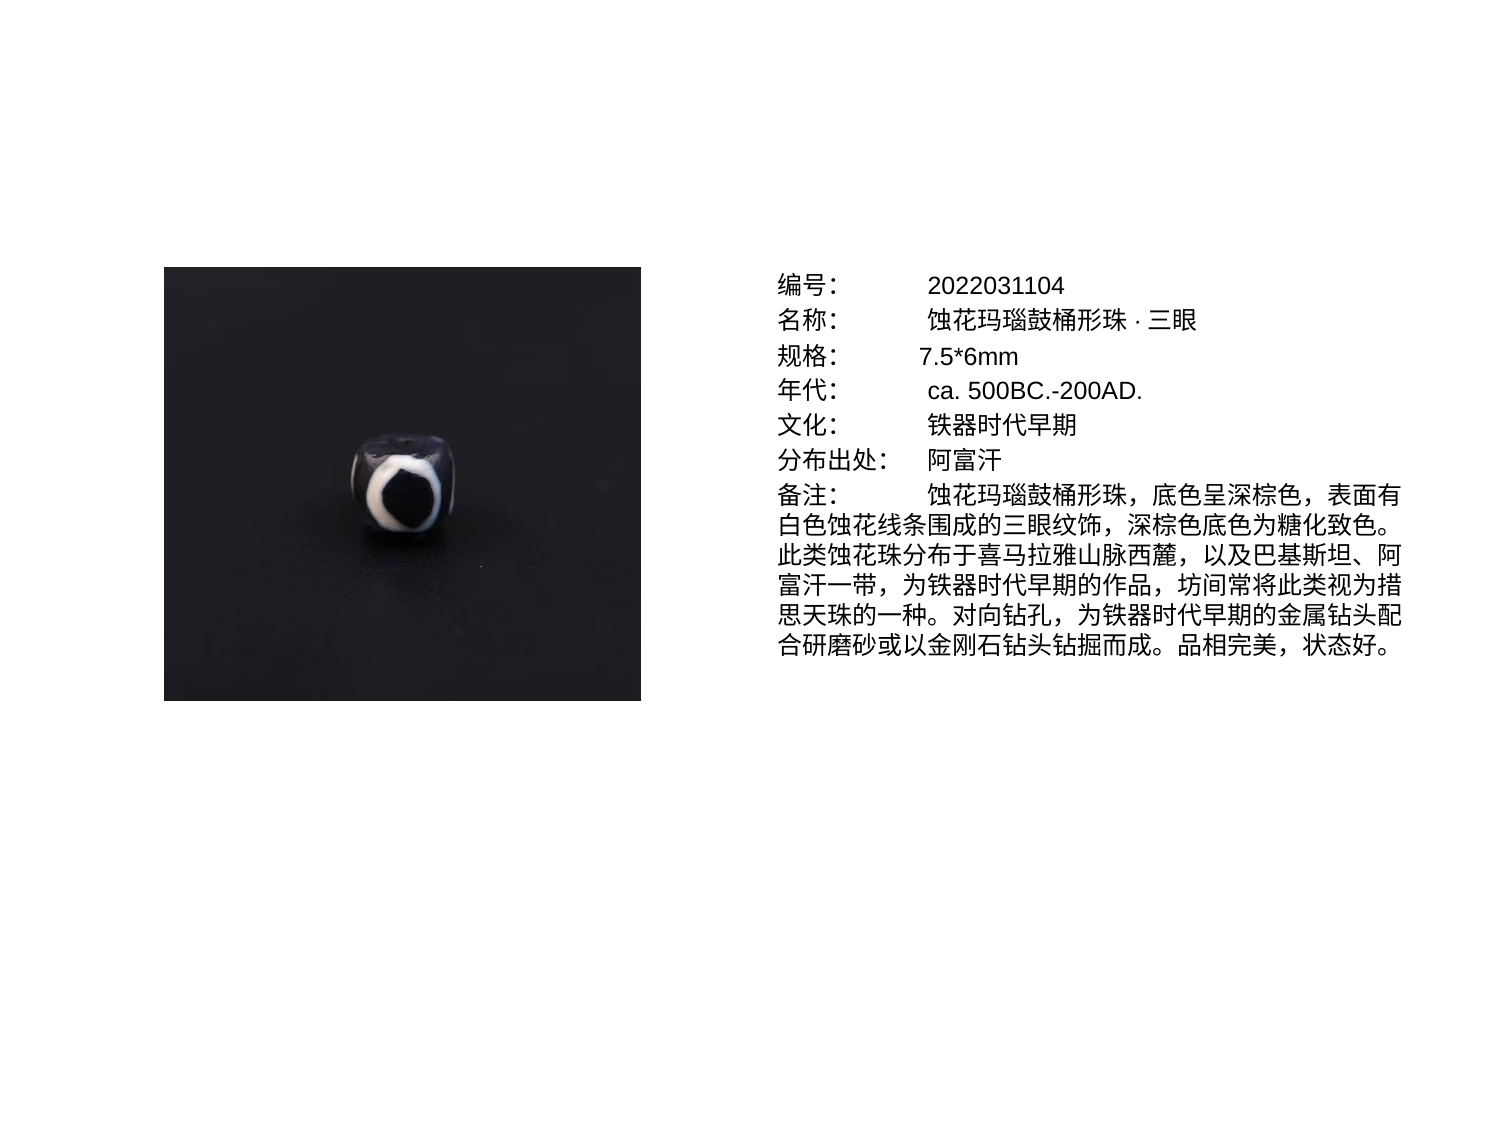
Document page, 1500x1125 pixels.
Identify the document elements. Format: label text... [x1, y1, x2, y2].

list 编号： 2022031104 名称： 蚀花玛瑙鼓桶形珠·三眼 规格： 7.5*6mm 年代： ca. 500BC.-200AD. 文化： 铁器时代早期 分布出处： 阿富汗 备注： 蚀花玛瑙鼓桶形珠，底色呈深棕色，表面有白色蚀花线条围成的三眼纹饰，深棕色底色为糖化致色。此类蚀花珠分布于喜马拉雅山脉西麓，以及巴基斯坦、阿富汗一带，为铁器时代早期的作品，坊间常将此类视为措思天珠的一种。对向钻孔，为铁器时代早期的金属钻头配合研磨砂或以金刚石钻头钻掘而成。品相完美，状态好。 [762, 262, 1426, 1006]
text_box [164, 267, 641, 701]
